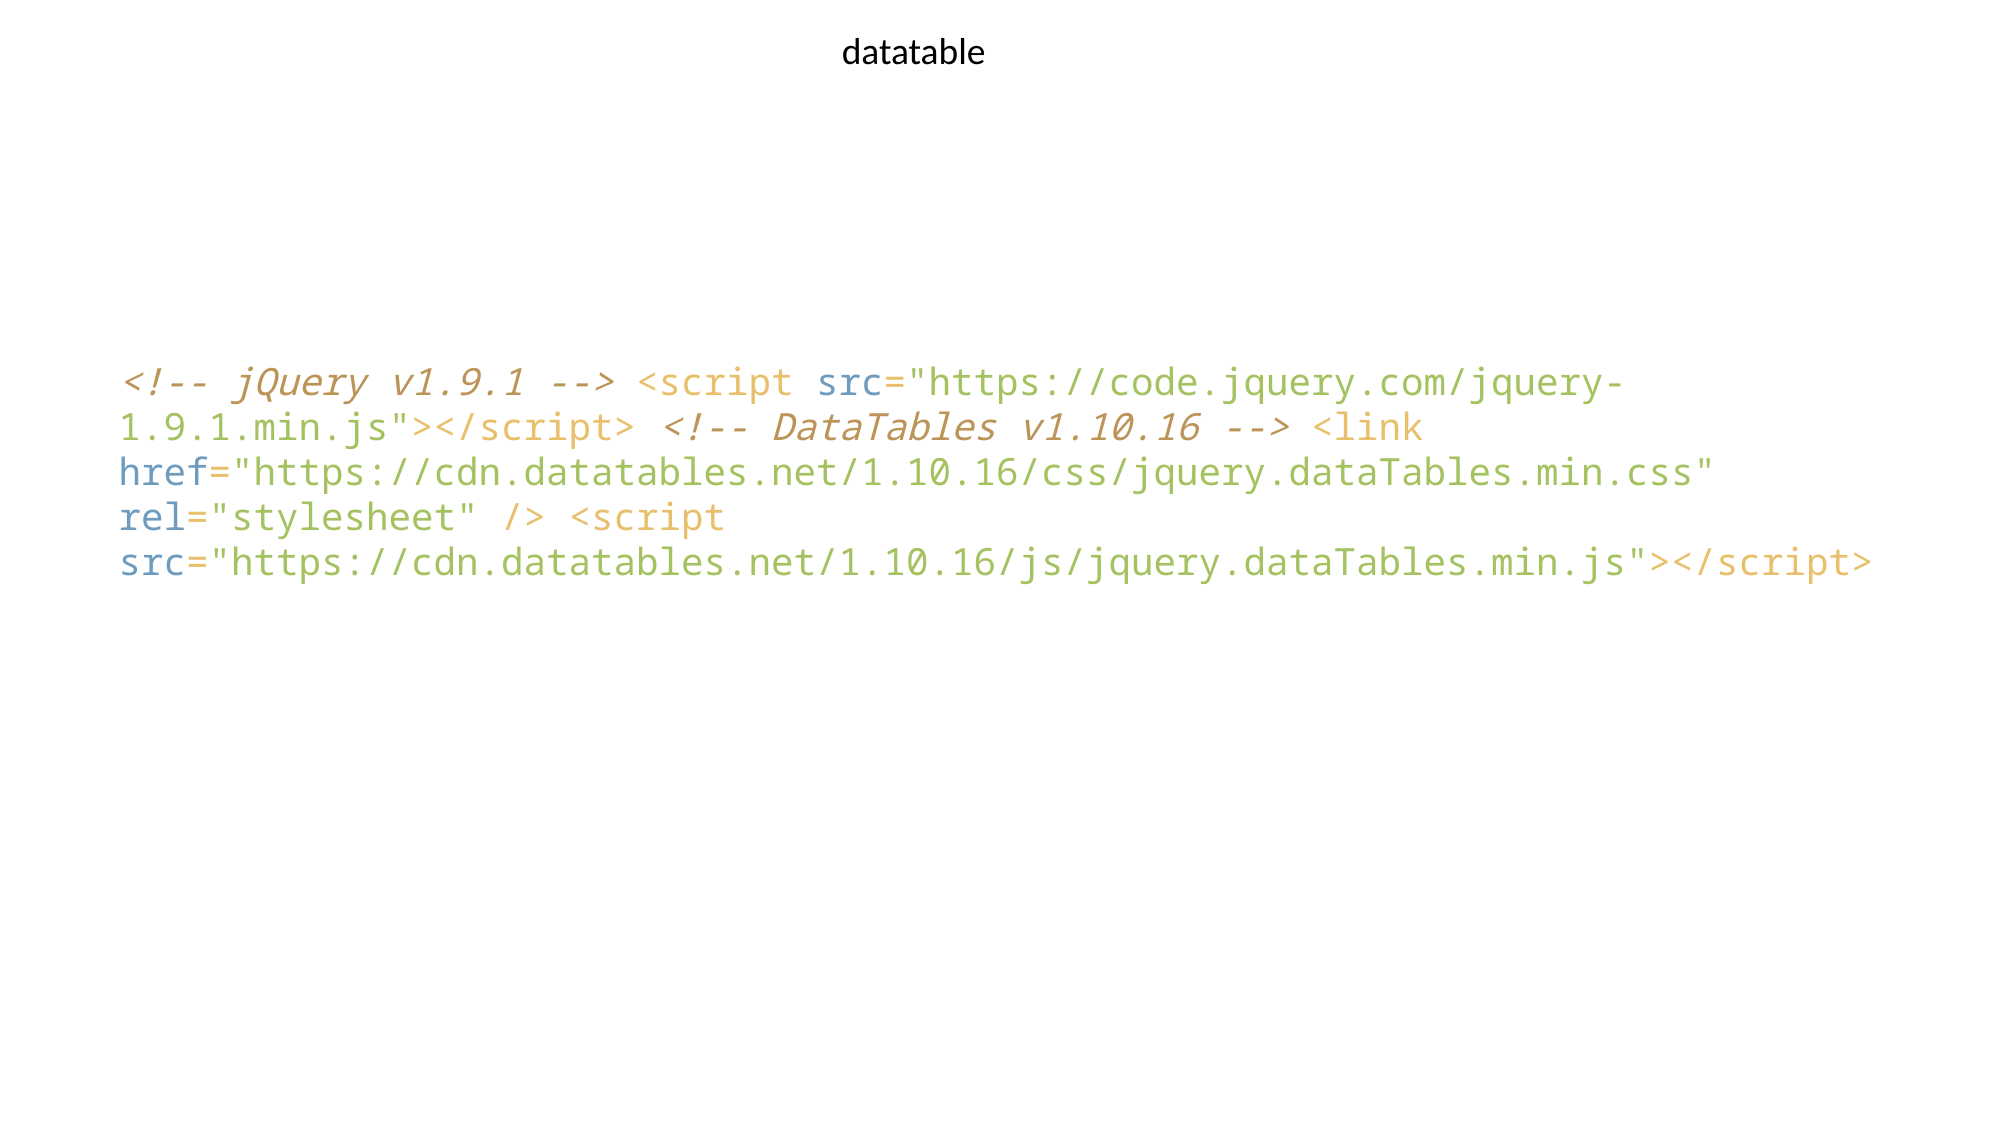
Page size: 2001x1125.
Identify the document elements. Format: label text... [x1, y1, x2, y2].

text_box datatable [827, 19, 1001, 80]
text_box <!-- jQuery v1.9.1 --> <script src="https://code.jquery.com/jquery-1.9.1.min.js"></script> <!-- DataTables v1.10.16 --> <link href="https://cdn.datatables.net/1.10.16/css/jquery.dataTables.min.css" rel="stylesheet" /> <script src="https://cdn.datatables.net/1.10.16/js/jquery.dataTables.min.js"></script> [103, 350, 1896, 591]
